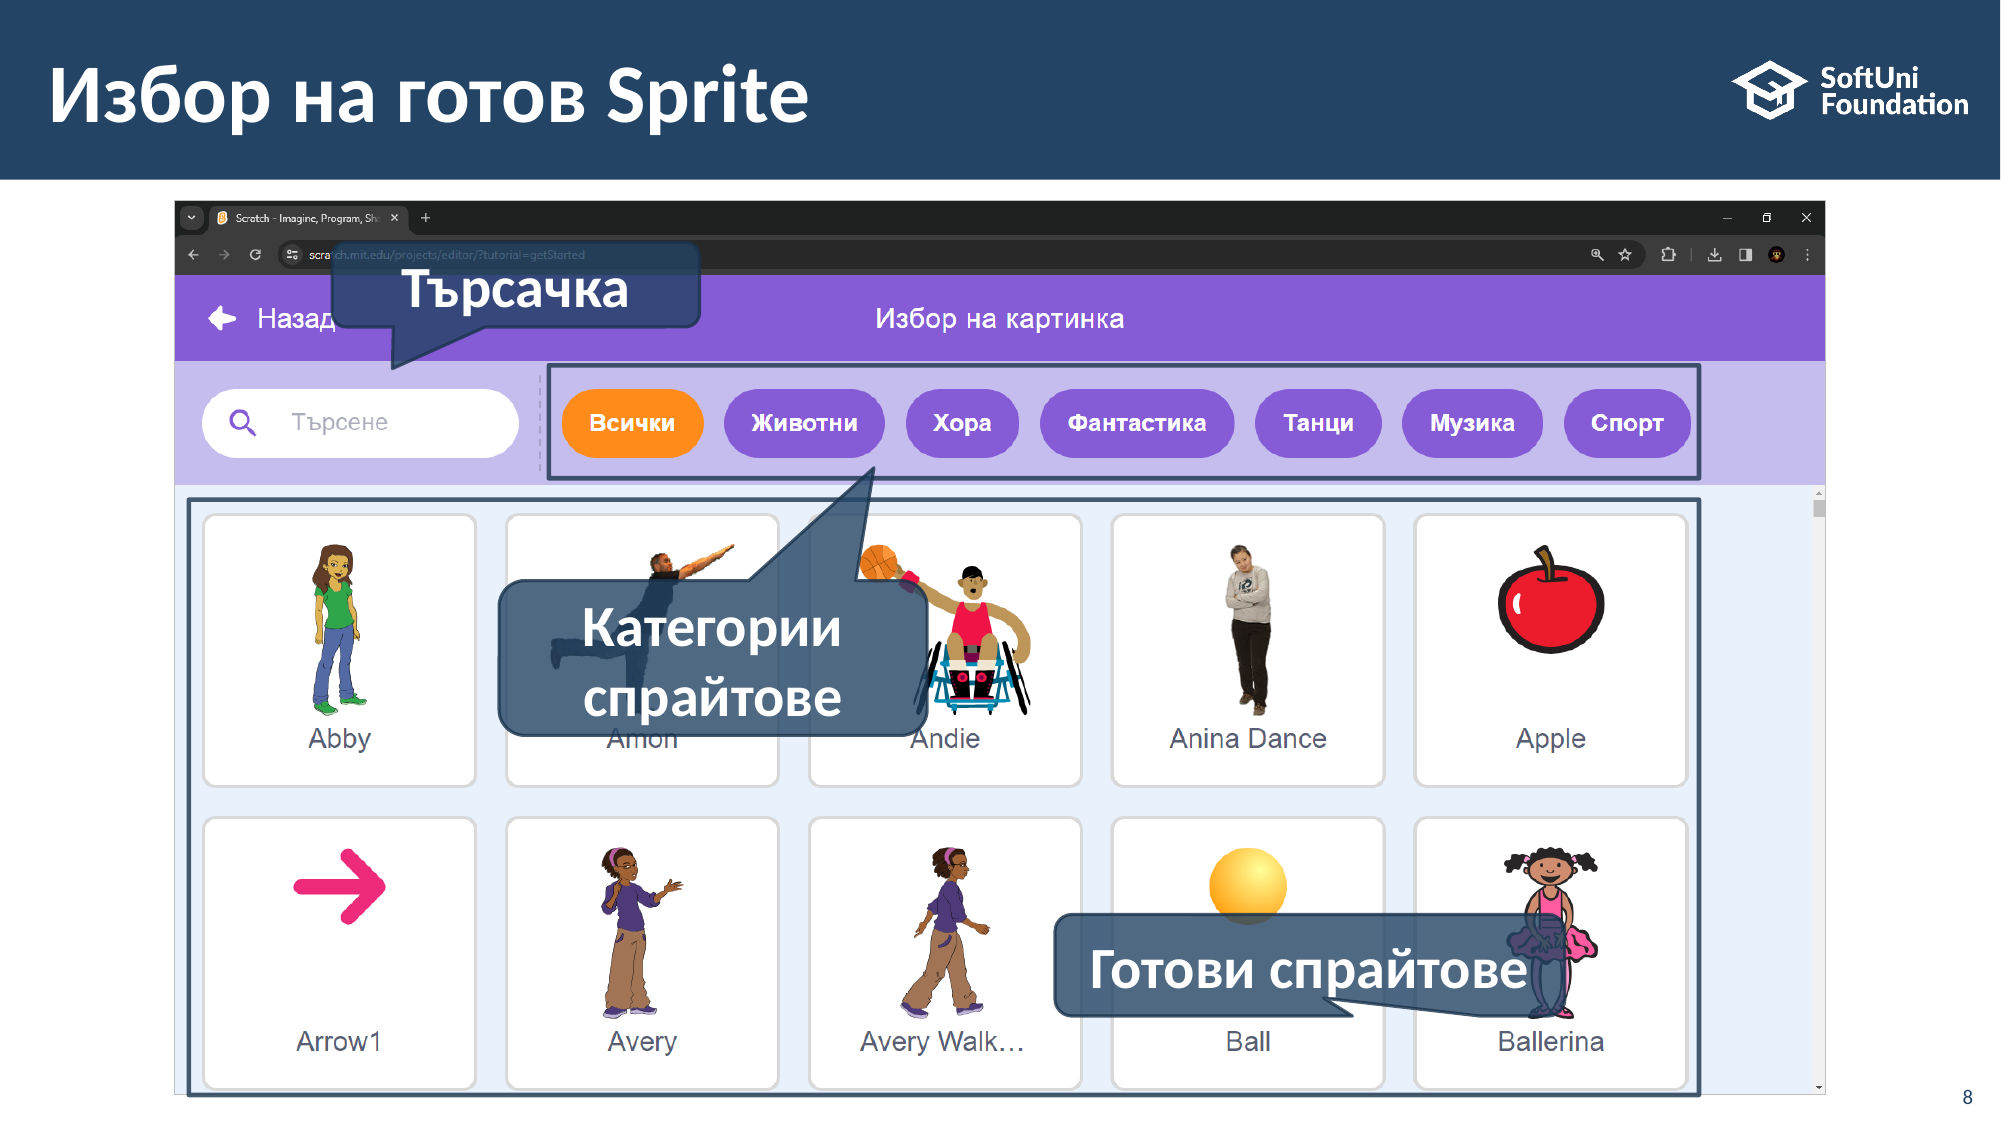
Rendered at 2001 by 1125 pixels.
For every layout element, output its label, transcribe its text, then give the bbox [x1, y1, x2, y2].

title Избор на готов Sprite [31, 16, 1716, 162]
slide_number 8 [1927, 1067, 1989, 1117]
picture [173, 199, 1827, 1096]
picture [1731, 60, 1968, 120]
